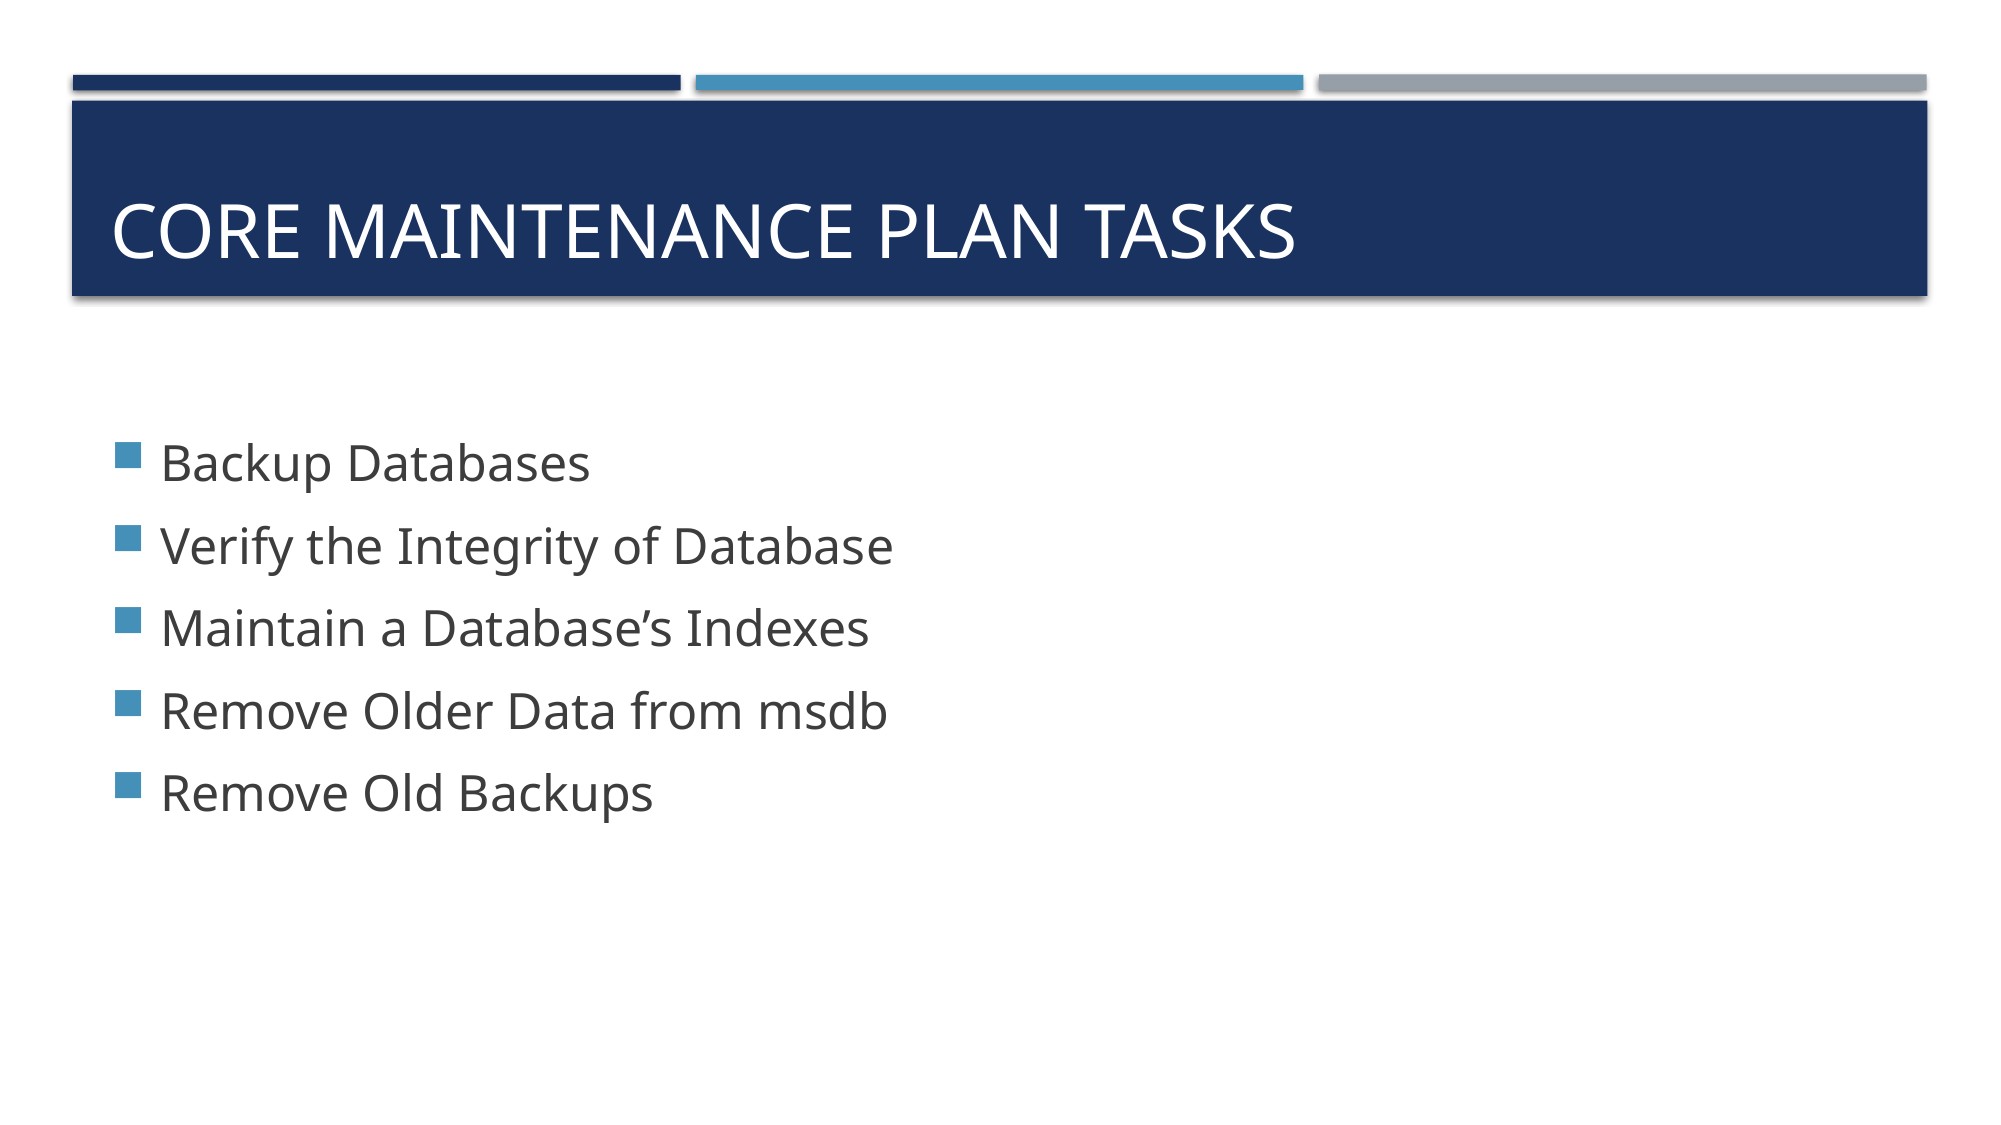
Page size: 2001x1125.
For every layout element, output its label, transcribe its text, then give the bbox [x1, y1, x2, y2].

list Backup Databases Verify the Integrity of Database Maintain a Database’s Indexes Remove Older Data from msdb Remove Old Backups [95, 357, 1905, 962]
title Core maintenance plan tasks [95, 115, 1905, 282]
